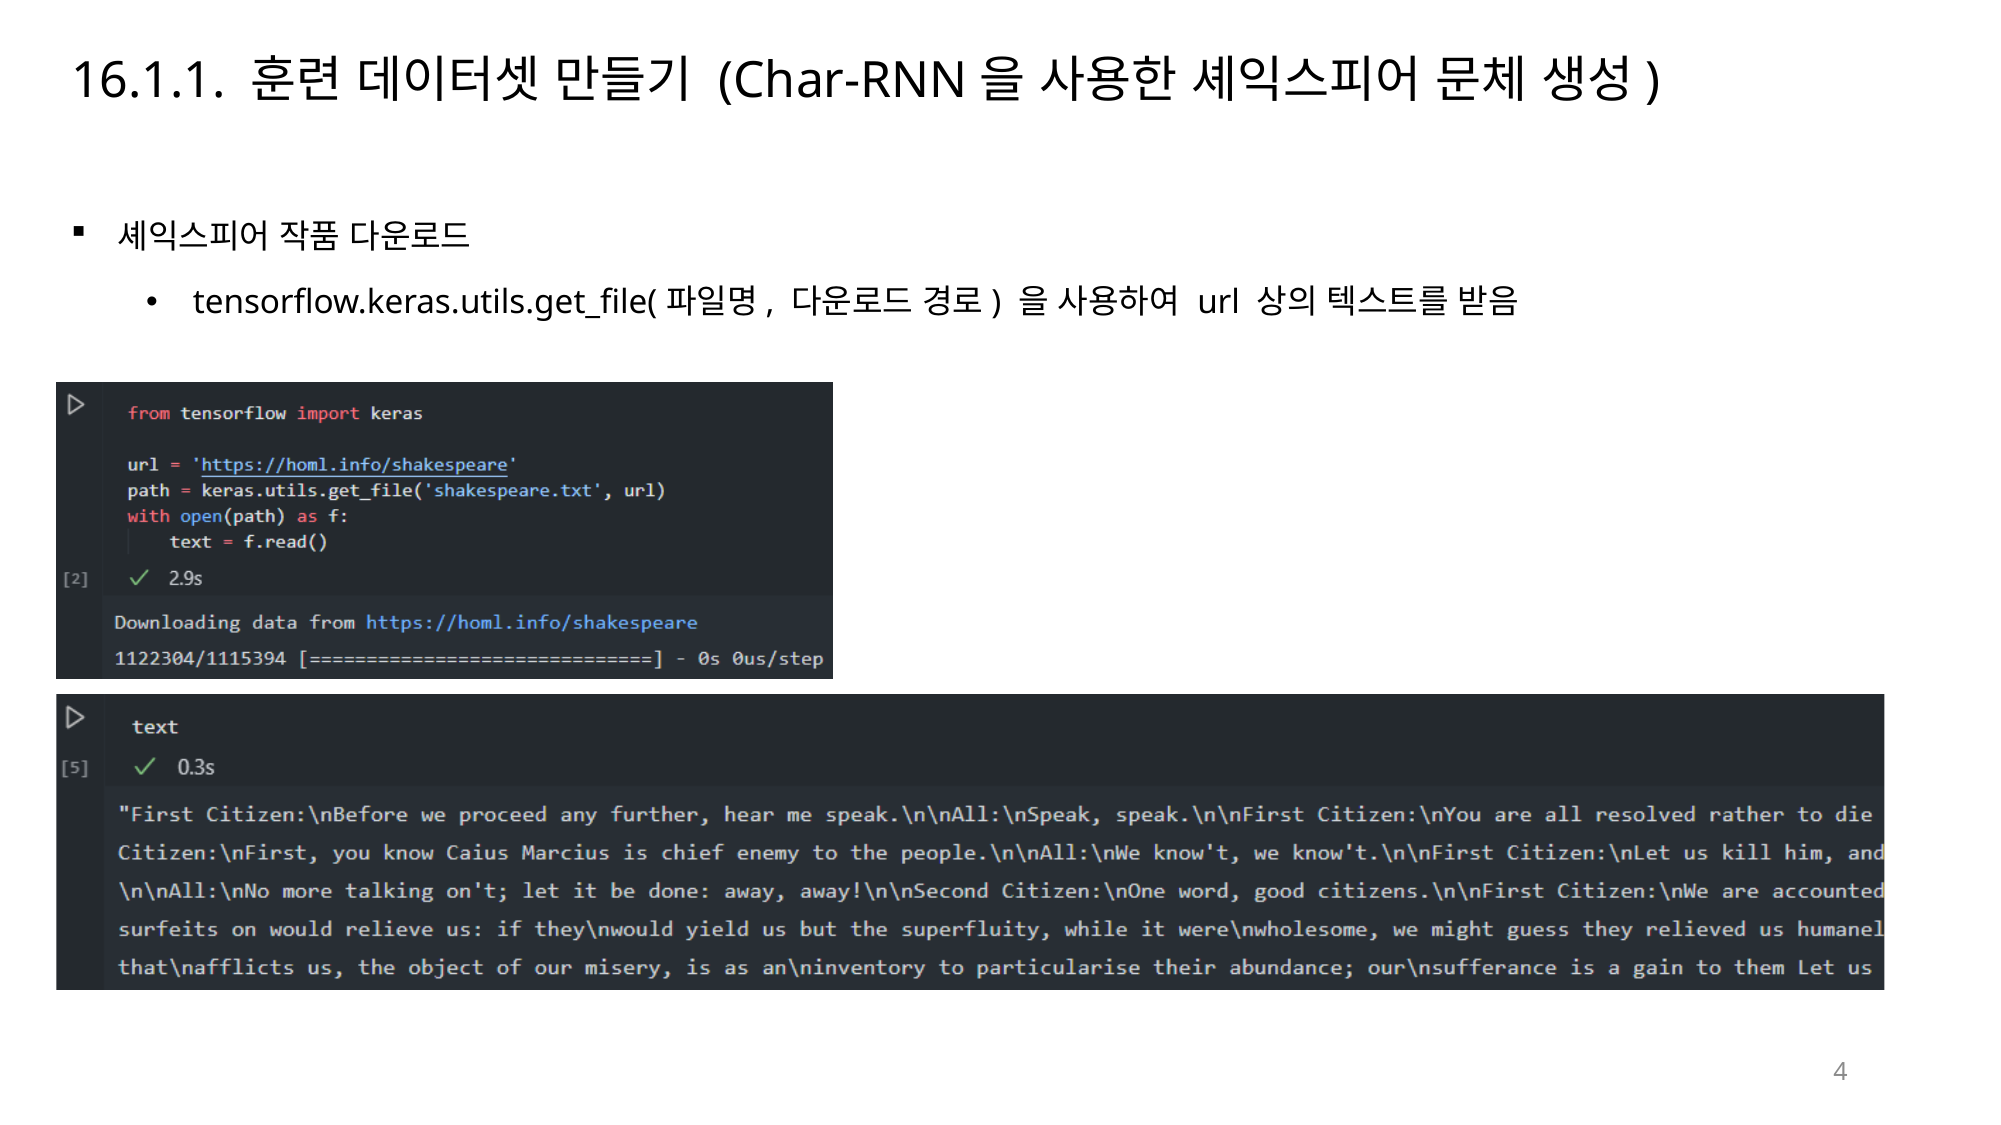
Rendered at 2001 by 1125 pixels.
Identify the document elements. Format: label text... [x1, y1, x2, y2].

text_box 셰익스피어 작품 다운로드 tensorflow.keras.utils.get_file(파일명, 다운로드 경로) 을 사용하여 url 상의 텍스트를 받음 [56, 208, 1945, 328]
slide_number 4 [1412, 1042, 1863, 1103]
picture [56, 382, 833, 679]
picture [56, 693, 1885, 990]
text_box 16.1.1. 훈련 데이터셋 만들기 (Char-RNN을 사용한 셰익스피어 문체 생성) [56, 40, 1946, 116]
